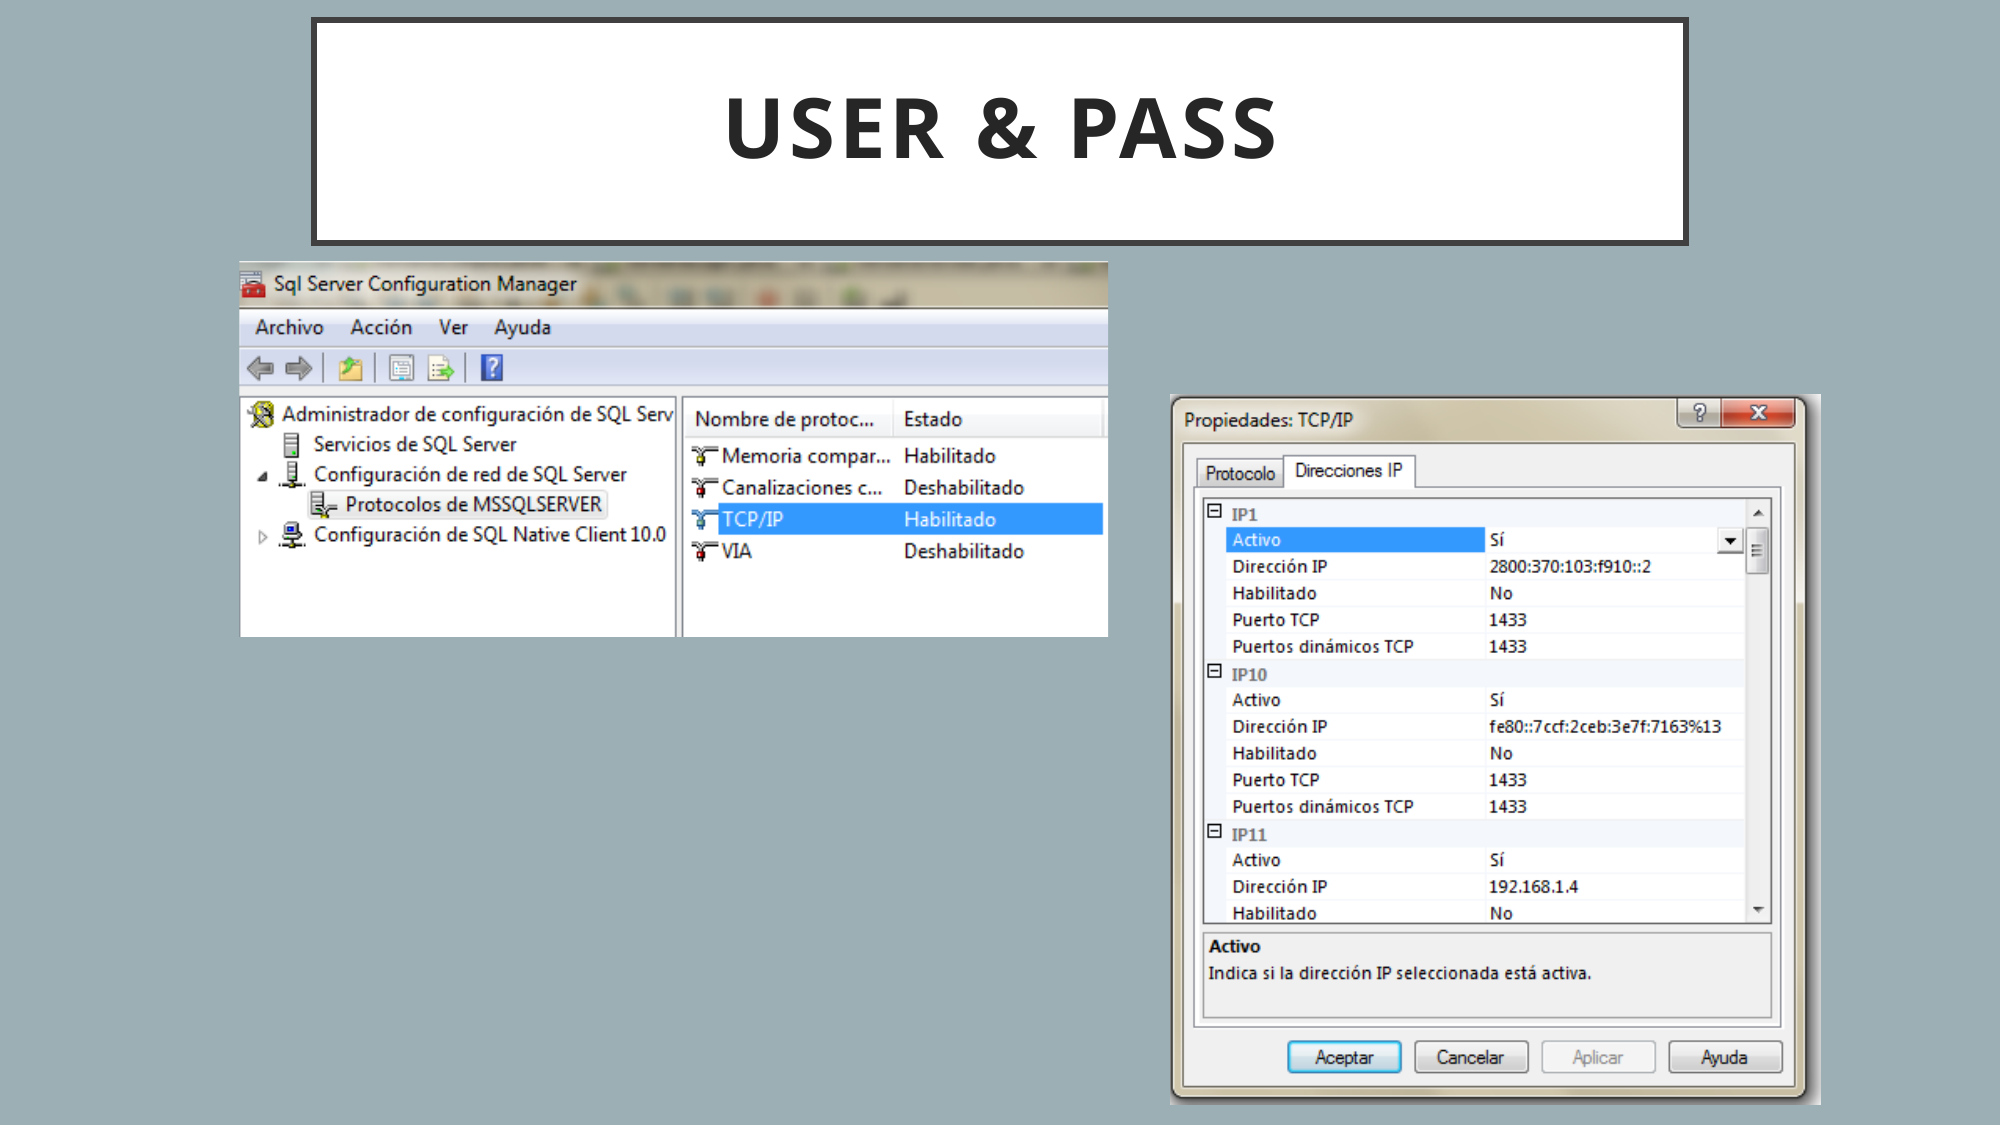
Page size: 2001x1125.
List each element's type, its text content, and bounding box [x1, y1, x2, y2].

picture [1169, 394, 1821, 1105]
picture [239, 261, 1109, 637]
title User & pass [311, 17, 1689, 246]
